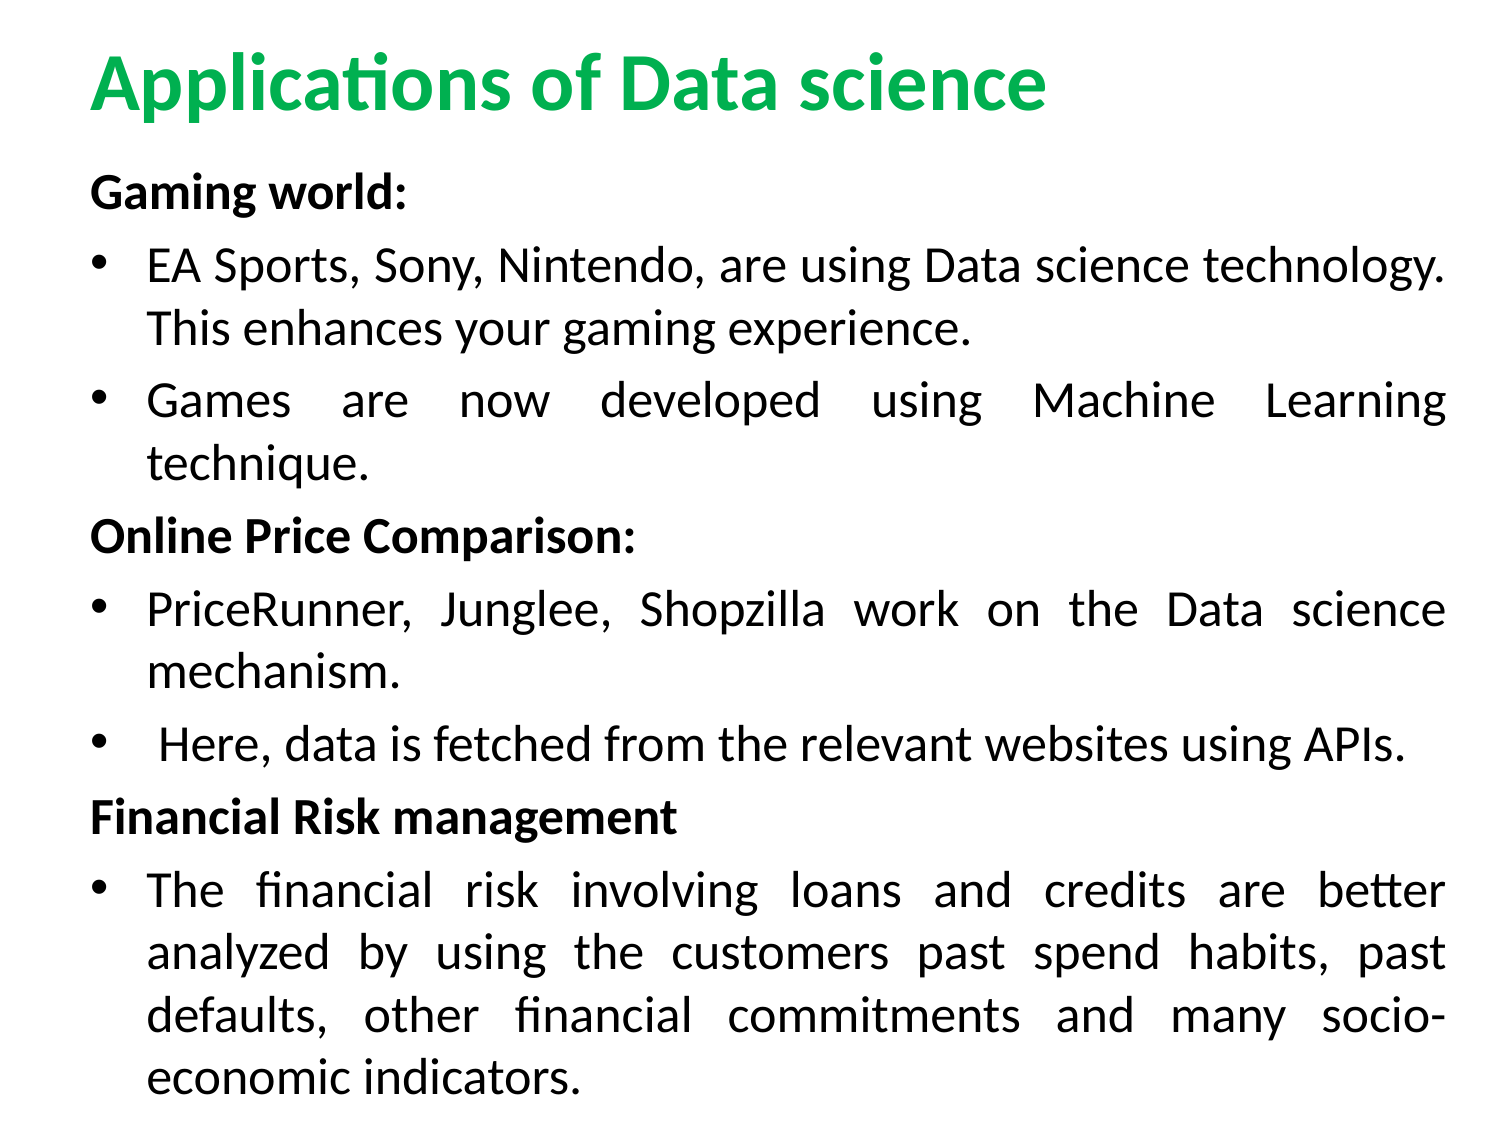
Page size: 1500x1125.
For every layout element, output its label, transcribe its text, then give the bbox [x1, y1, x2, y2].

list Gaming world: EA Sports, Sony, Nintendo, are using Data science technology. This enhances your gaming experience. Games are now developed using Machine Learning technique. Online Price Comparison: PriceRunner, Junglee, Shopzilla work on the Data science mechanism. Here, data is fetched from the relevant websites using APIs. Financial Risk management The financial risk involving loans and credits are better analyzed by using the customers past spend habits, past defaults, other financial commitments and many socio-economic indicators. [75, 149, 1463, 1075]
title Applications of Data science [75, 24, 1425, 130]
